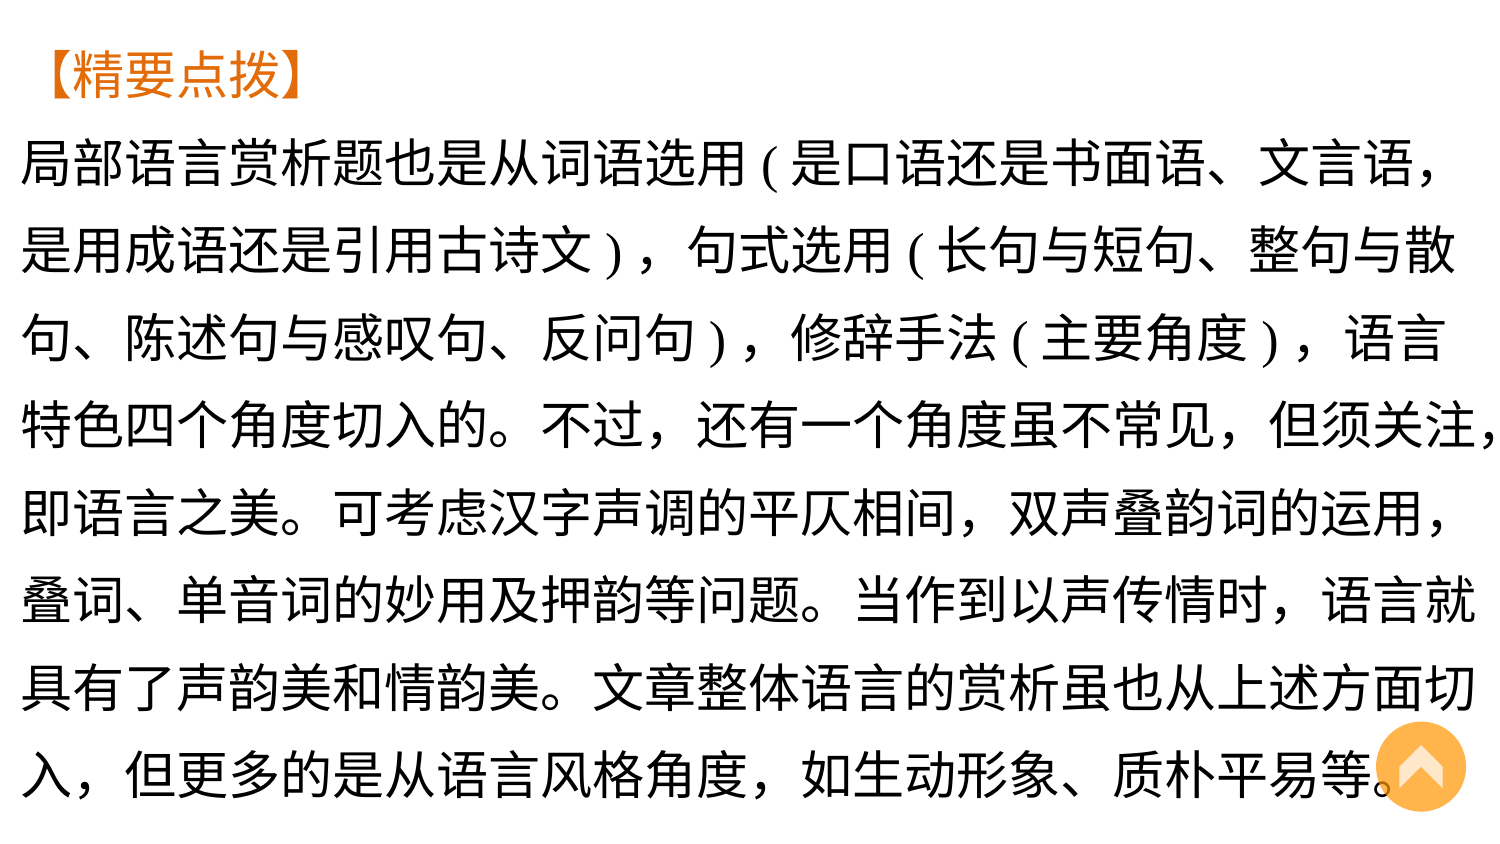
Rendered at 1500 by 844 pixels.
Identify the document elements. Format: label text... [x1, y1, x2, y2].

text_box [1375, 721, 1467, 812]
text_box 【精要点拨】 局部语言赏析题也是从词语选用(是口语还是书面语、文言语，是用成语还是引用古诗文)，句式选用(长句与短句、整句与散句、陈述句与感叹句、反问句)，修辞手法(主要角度)，语言特色四个角度切入的。不过，还有一个角度虽不常见，但须关注，即语言之美。可考虑汉字声调的平仄相间，双声叠韵词的运用，叠词、单音词的妙用及押韵等问题。当作到以声传情时，语言就具有了声韵美和情韵美。文章整体语言的赏析虽也从上述方面切入，但更多的是从语言风格角度，如生动形象、质朴平易等。 [5, 10, 1497, 813]
